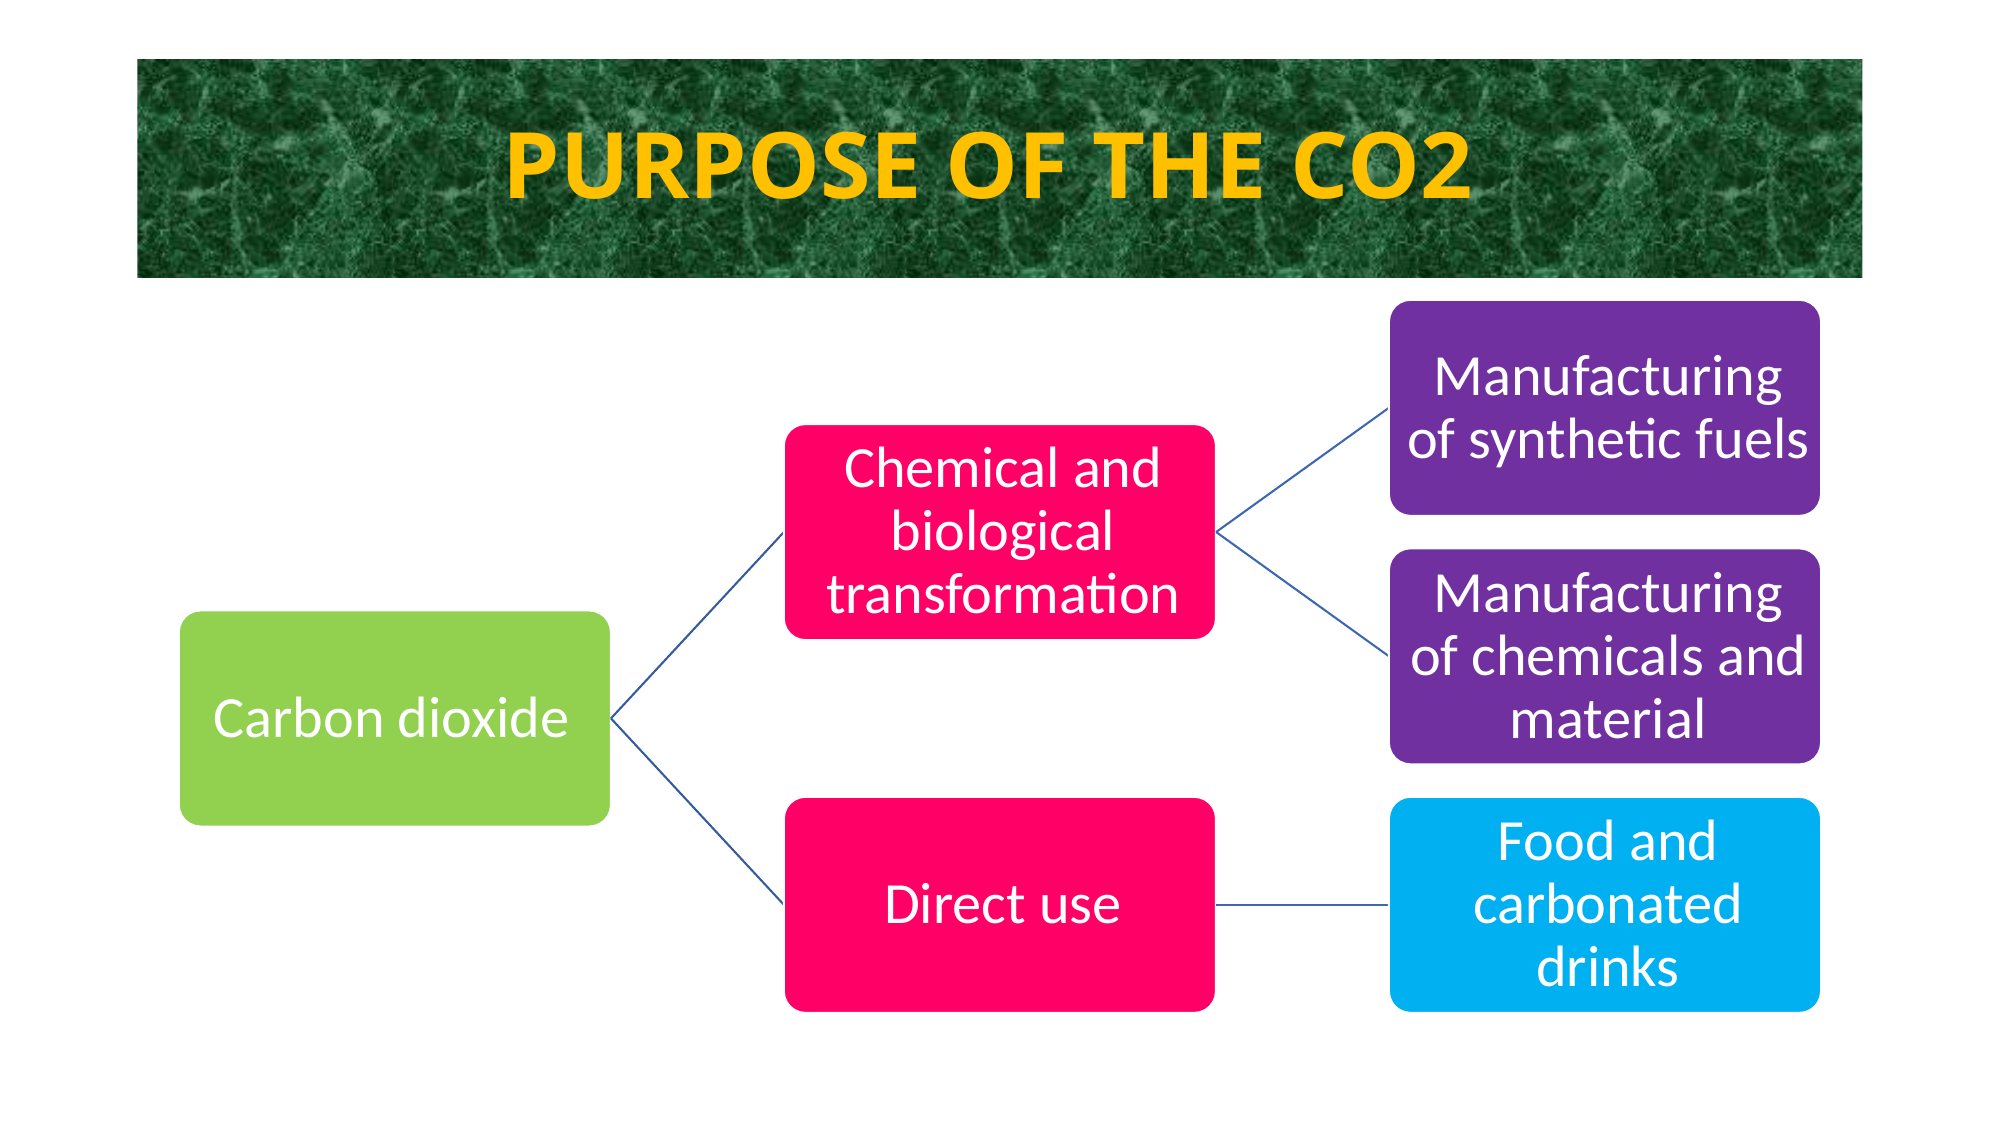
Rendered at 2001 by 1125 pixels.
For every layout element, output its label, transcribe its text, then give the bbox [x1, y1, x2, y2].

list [137, 299, 1863, 1014]
title PURPOSE OF THE CO2 [137, 59, 1863, 278]
